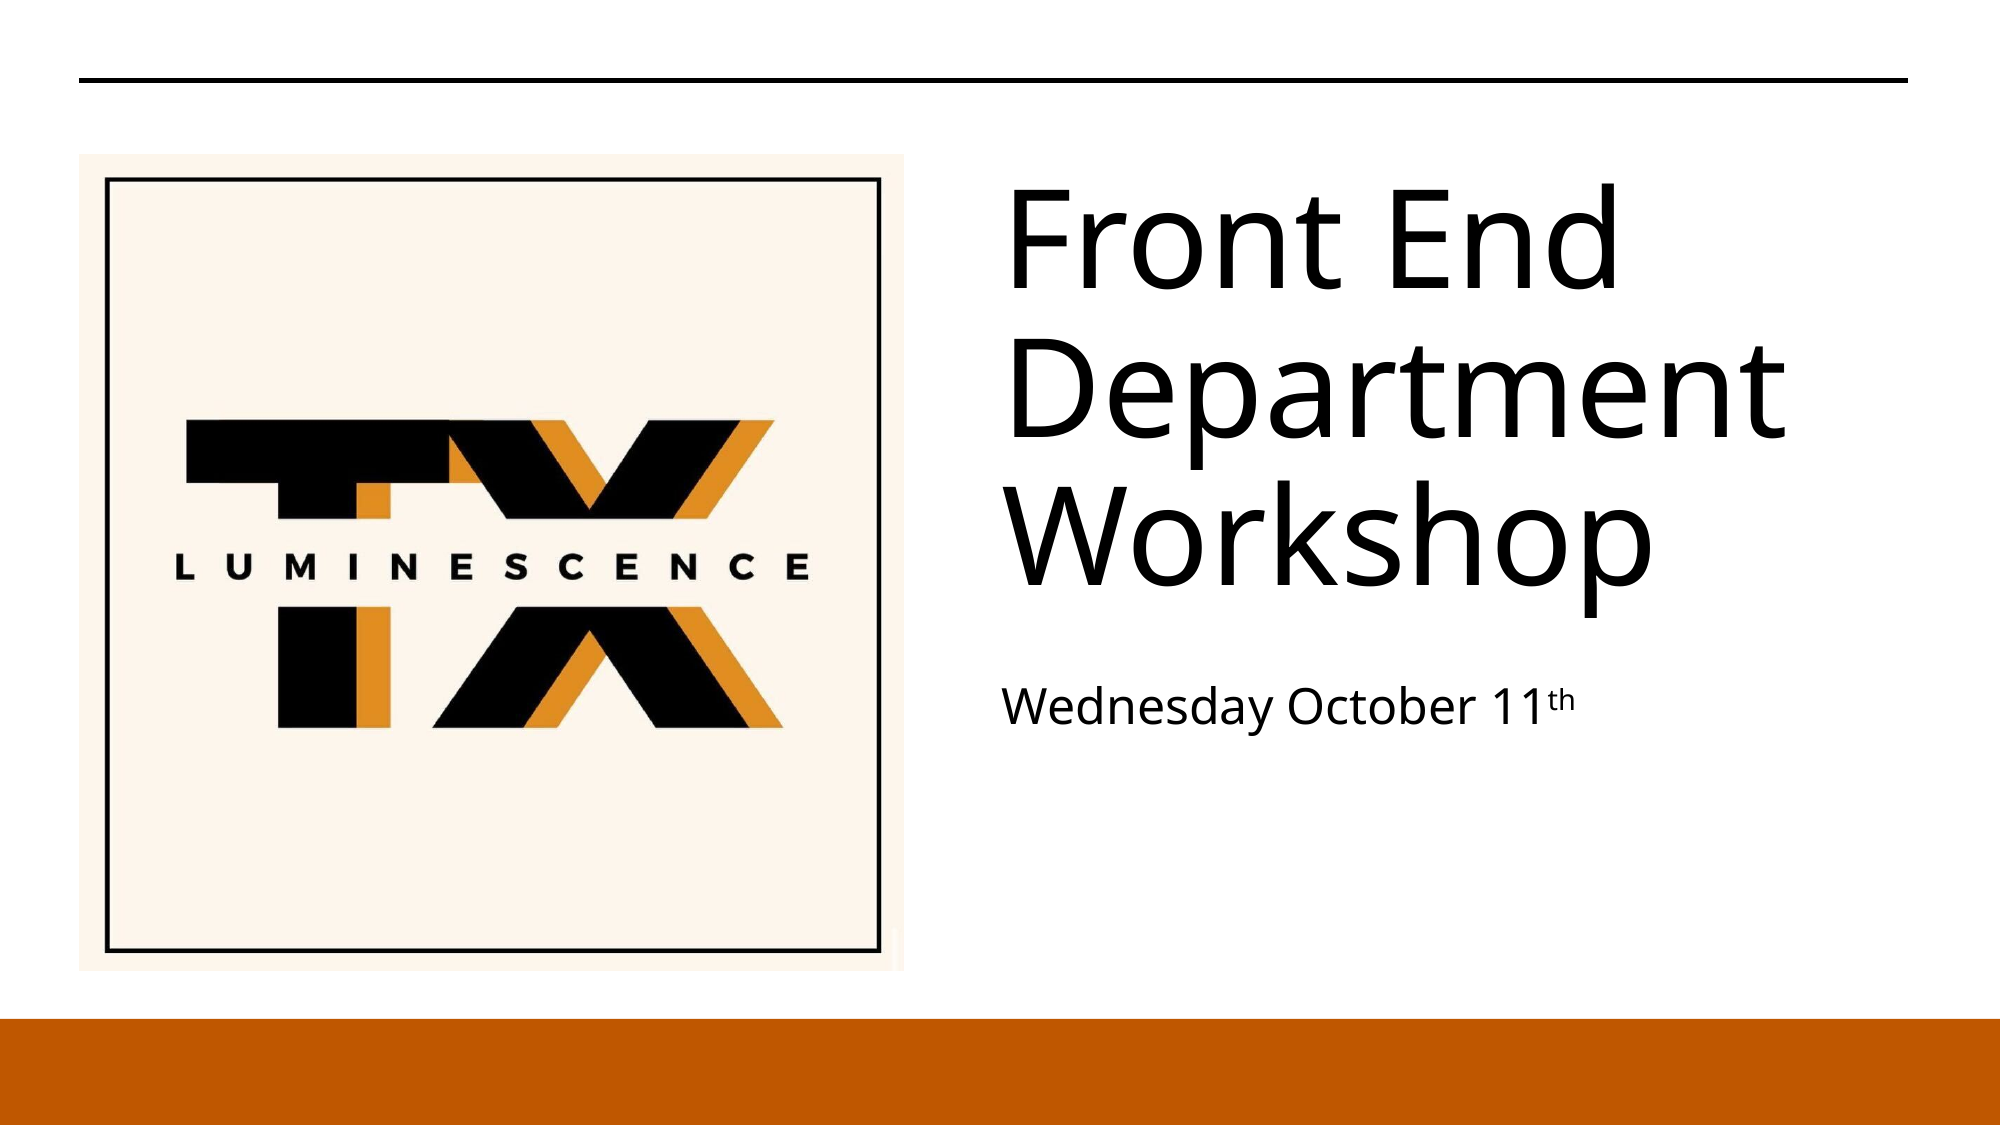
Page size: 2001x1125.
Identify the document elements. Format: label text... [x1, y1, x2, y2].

text_box [0, 0, 2000, 1018]
text_box [0, 1018, 2000, 1125]
title Front End Department Workshop [986, 115, 1908, 623]
subtitle Wednesday October 11th [986, 667, 1908, 1016]
picture [79, 154, 904, 971]
